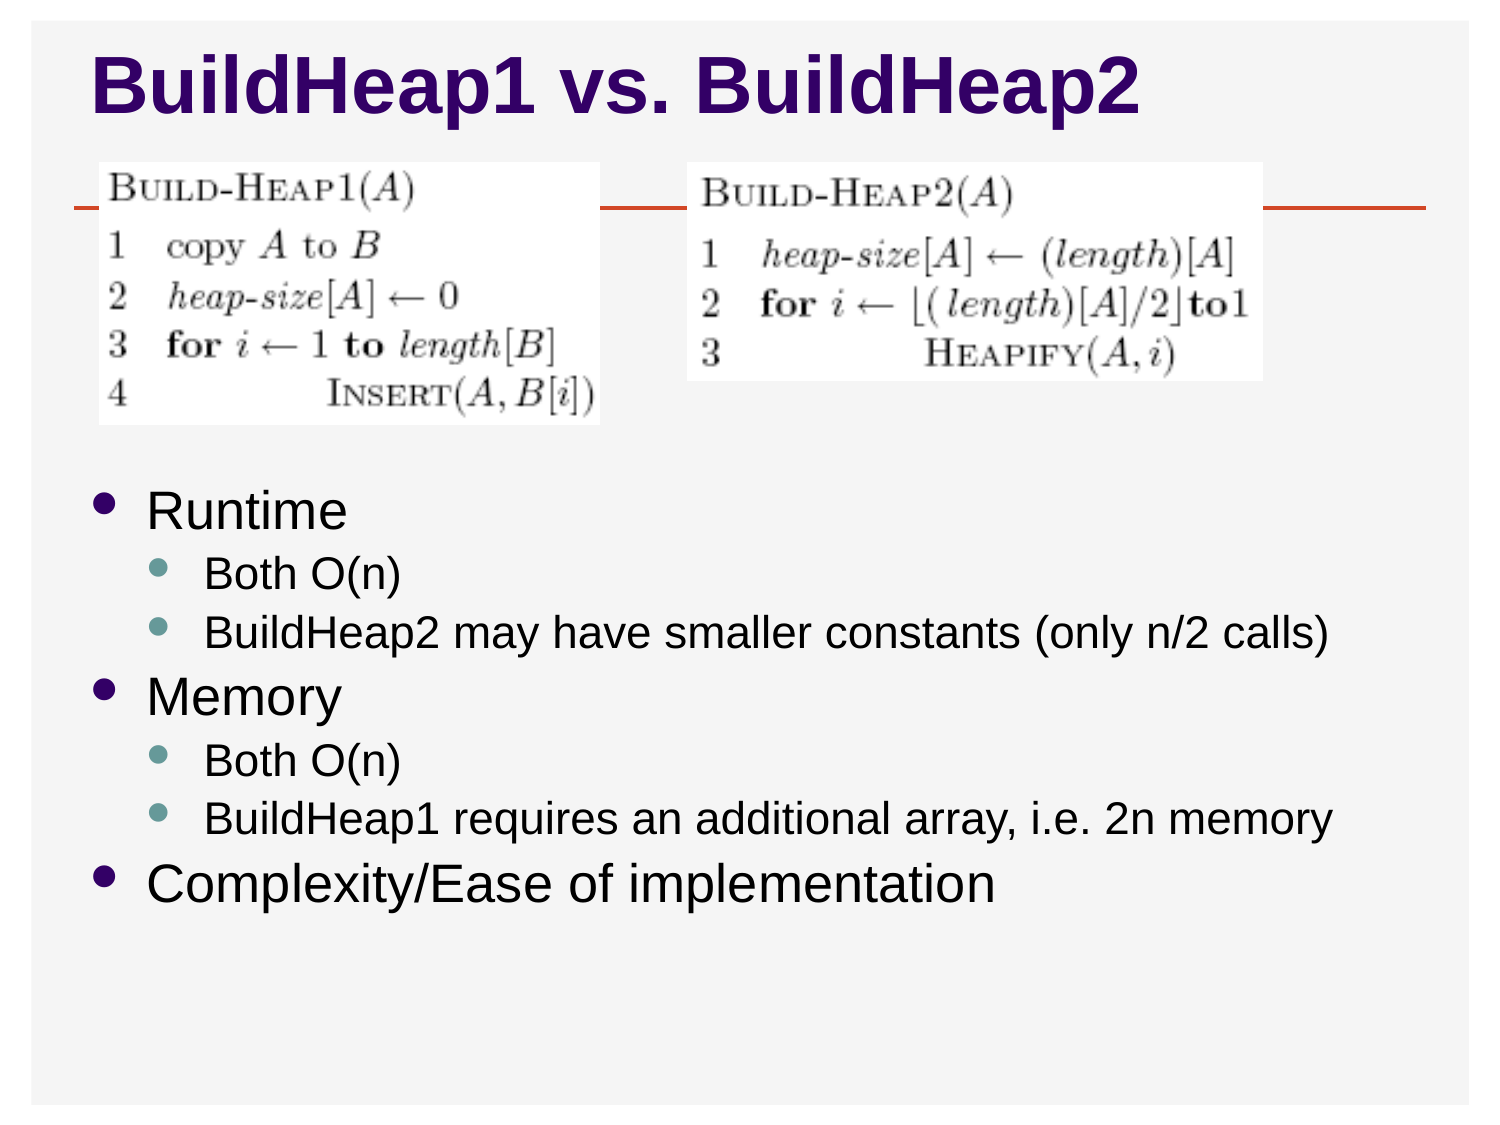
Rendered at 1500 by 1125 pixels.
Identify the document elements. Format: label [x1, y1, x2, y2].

list [75, 474, 1425, 1006]
picture [99, 162, 600, 425]
title [75, 20, 1313, 138]
picture [687, 162, 1263, 381]
